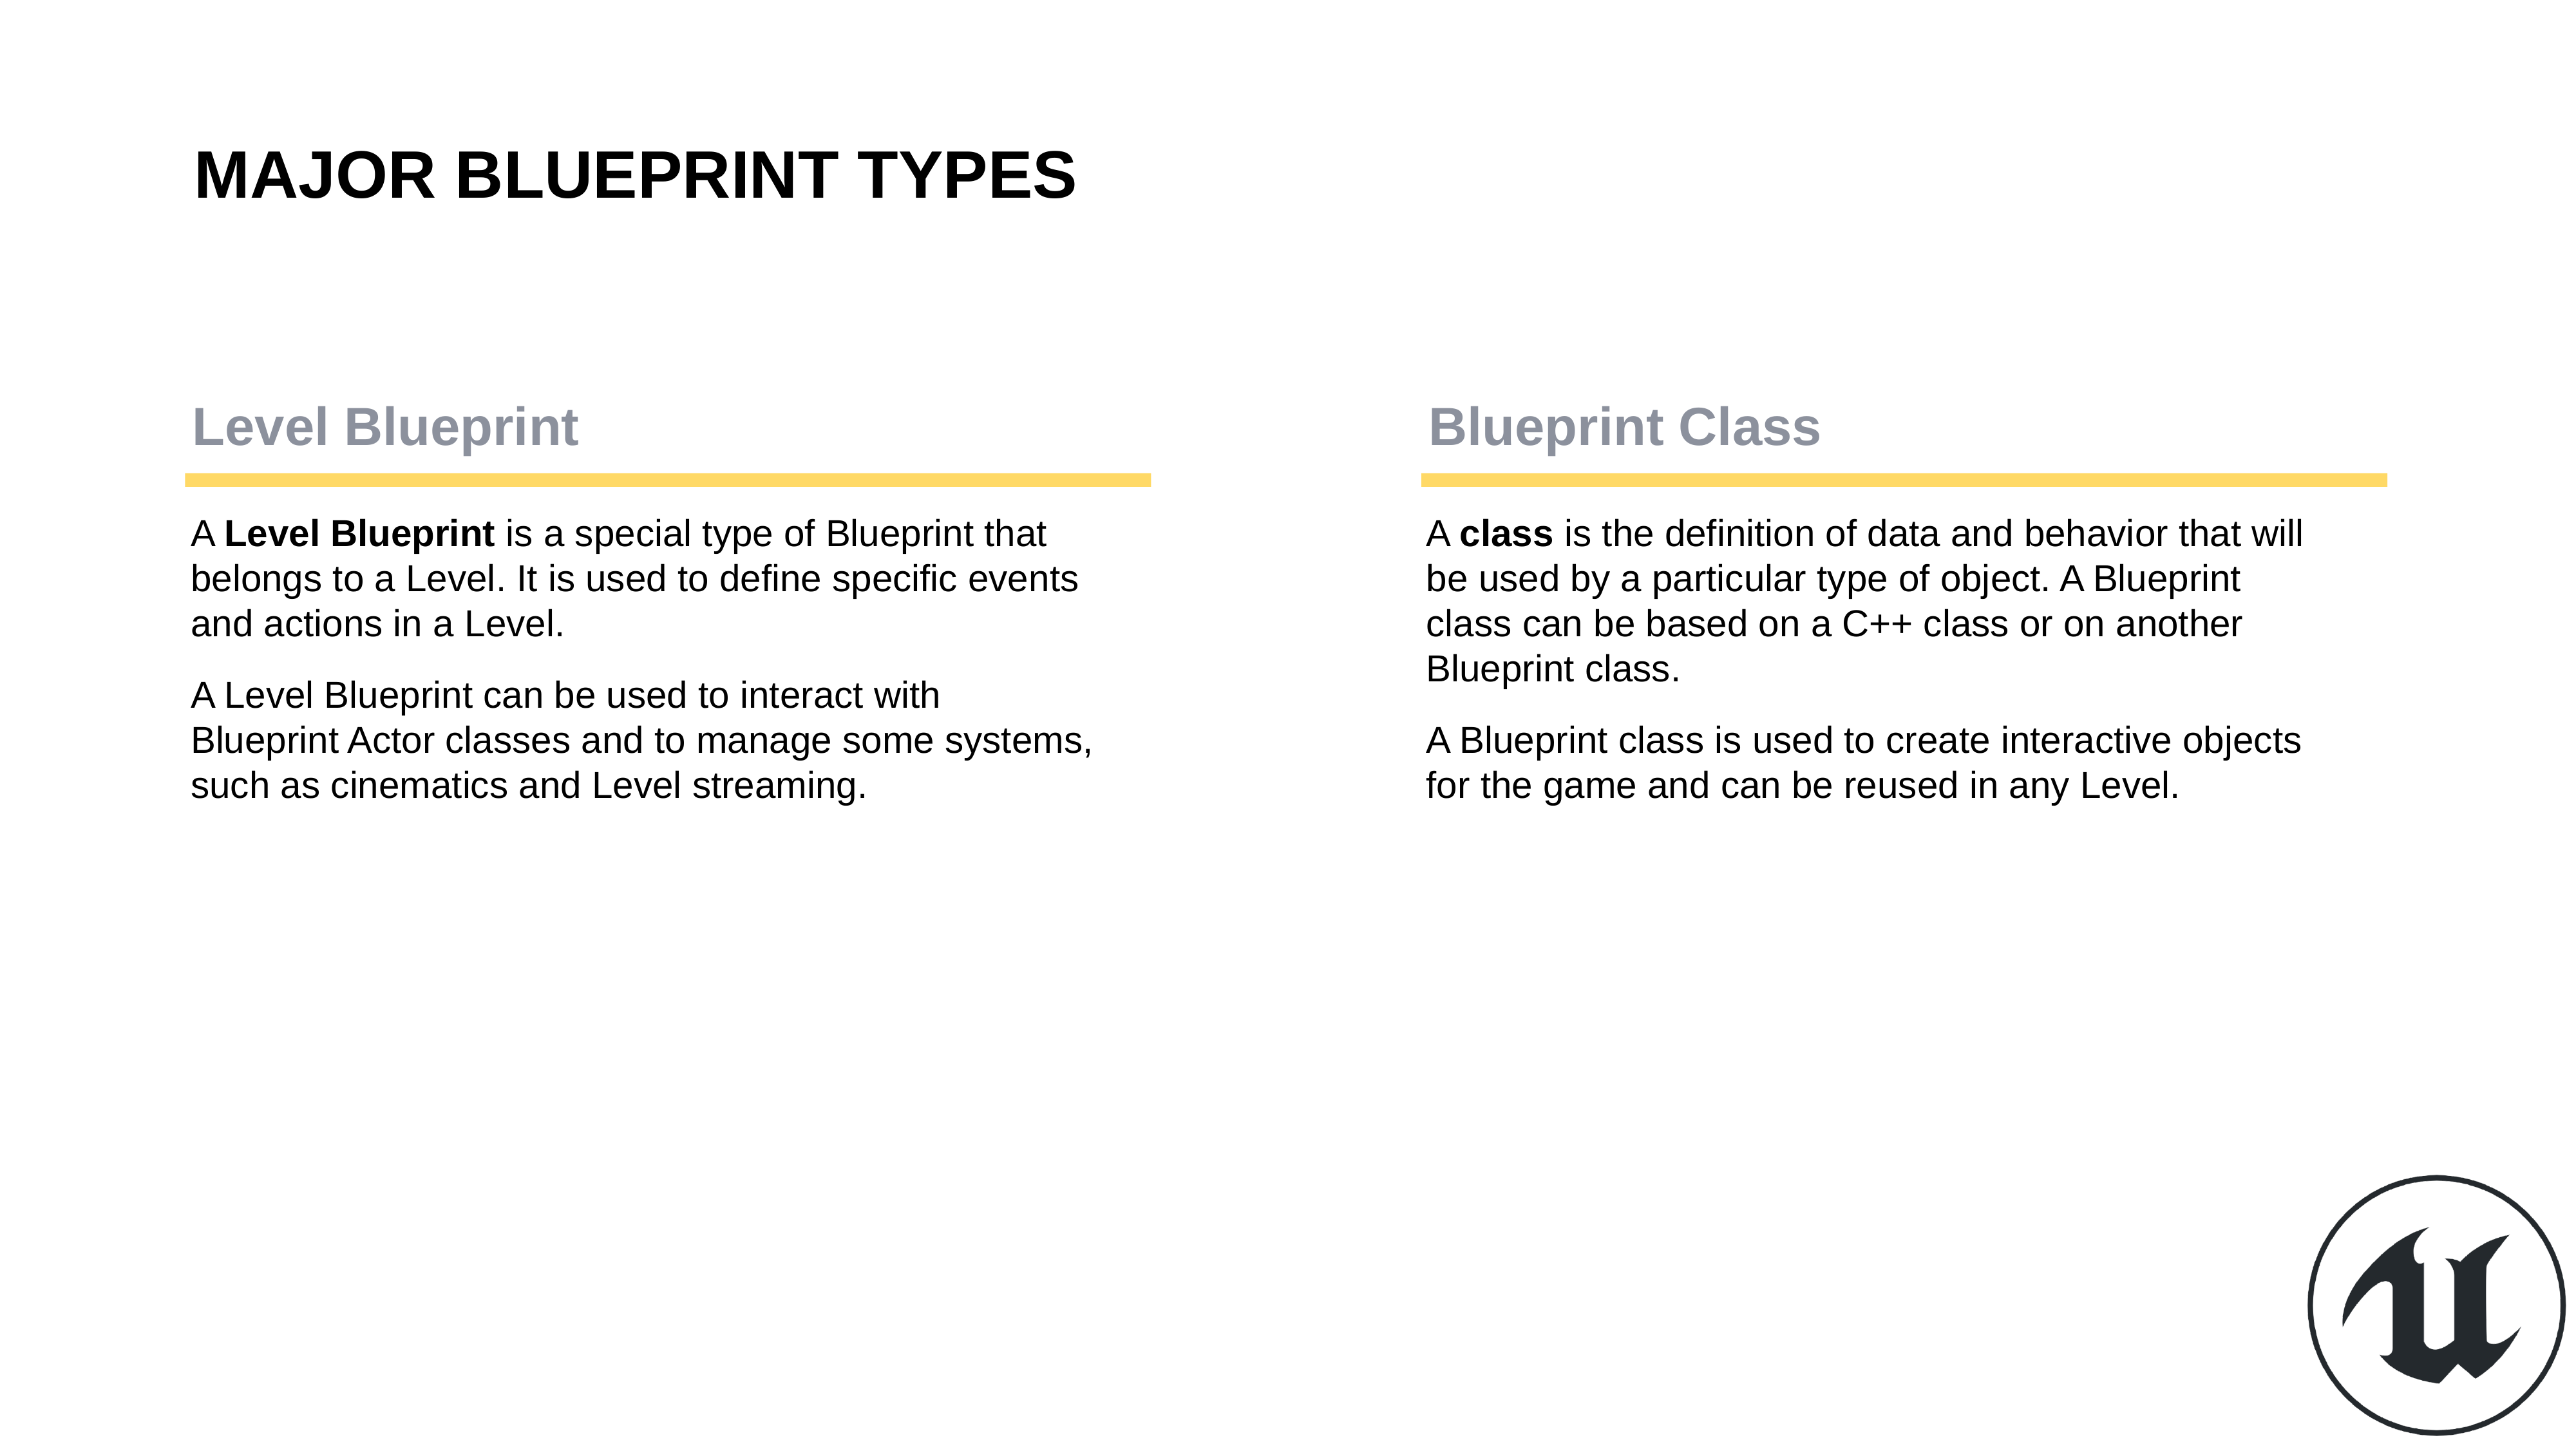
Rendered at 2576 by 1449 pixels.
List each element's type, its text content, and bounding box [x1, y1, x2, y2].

text_box MAJOR BLUEPRINT TYPES [189, 125, 1084, 217]
text_box A Level Blueprint is a special type of Blueprint that belongs to a Level. It is used to define specific events and actions in a Level. A Level Blueprint can be used to interact with Blueprint Actor classes and to manage some systems, such as cinematics and Level streaming. [185, 503, 1103, 811]
text_box A class is the definition of data and behavior that will be used by a particular type of object. A Blueprint class can be based on a C++ class or on another Blueprint class. A Blueprint class is used to create interactive objects for the game and can be reused in any Level. [1421, 503, 2339, 857]
text_box [1421, 473, 2388, 487]
picture [2298, 1165, 2576, 1449]
text_box Blueprint Class [1423, 386, 1828, 462]
text_box Level Blueprint [187, 386, 585, 462]
text_box [185, 473, 1151, 487]
